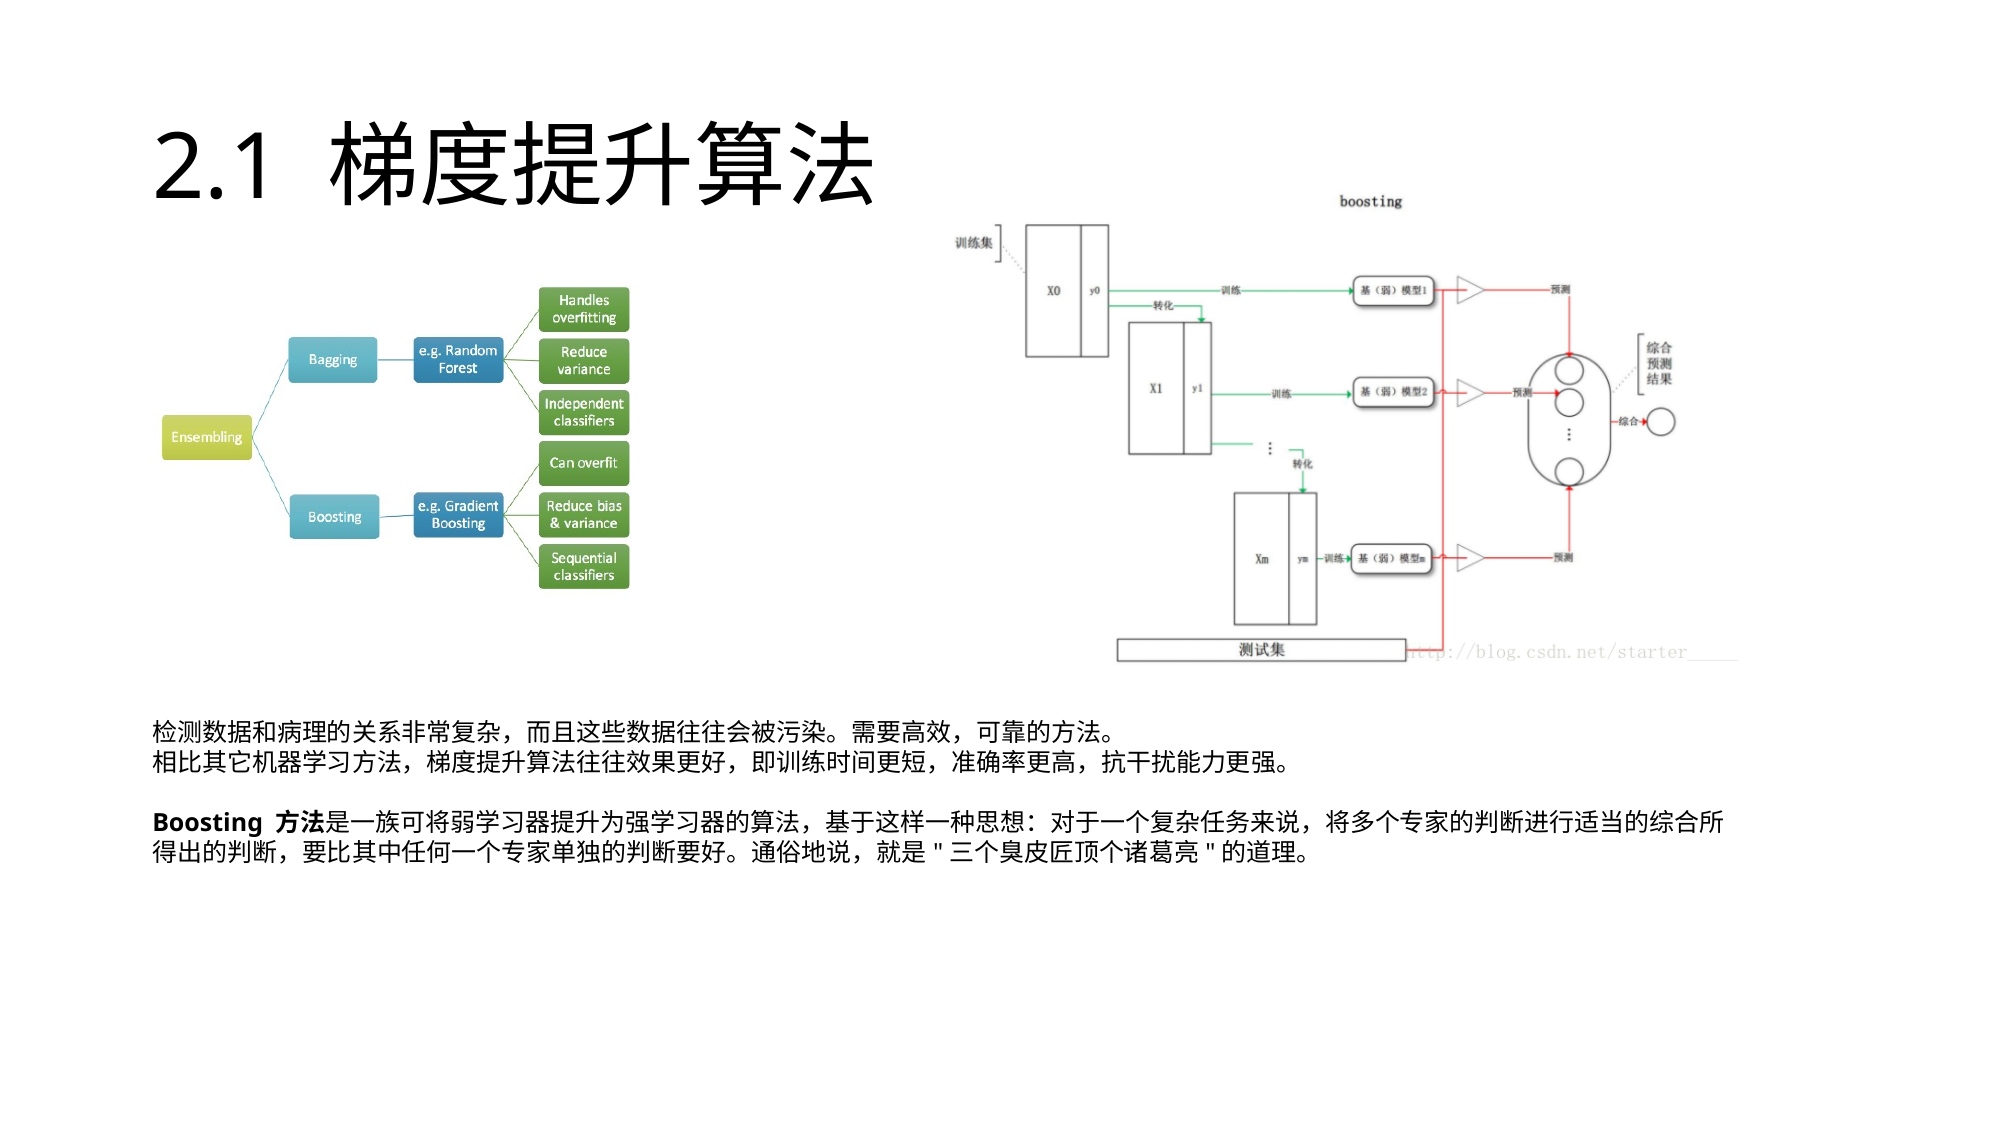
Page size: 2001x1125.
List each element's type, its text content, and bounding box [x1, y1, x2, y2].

picture [137, 277, 635, 599]
text_box 检测数据和病理的关系非常复杂，而且这些数据往往会被污染。需要高效，可靠的方法。 相比其它机器学习方法，梯度提升算法往往效果更好，即训练时间更短，准确率更高，抗干扰能力更强。 Boosting 方法是一族可将弱学习器提升为强学习器的算法，基于这样一种思想：对于一个复杂任务来说，将多个专家的判断进行适当的综合所得出的判断，要比其中任何一个专家单独的判断要好。通俗地说，就是"三个臭皮匠顶个诸葛亮"的道理。 [137, 709, 1749, 904]
picture [872, 168, 1749, 673]
title 2.1 梯度提升算法 [137, 59, 1863, 278]
